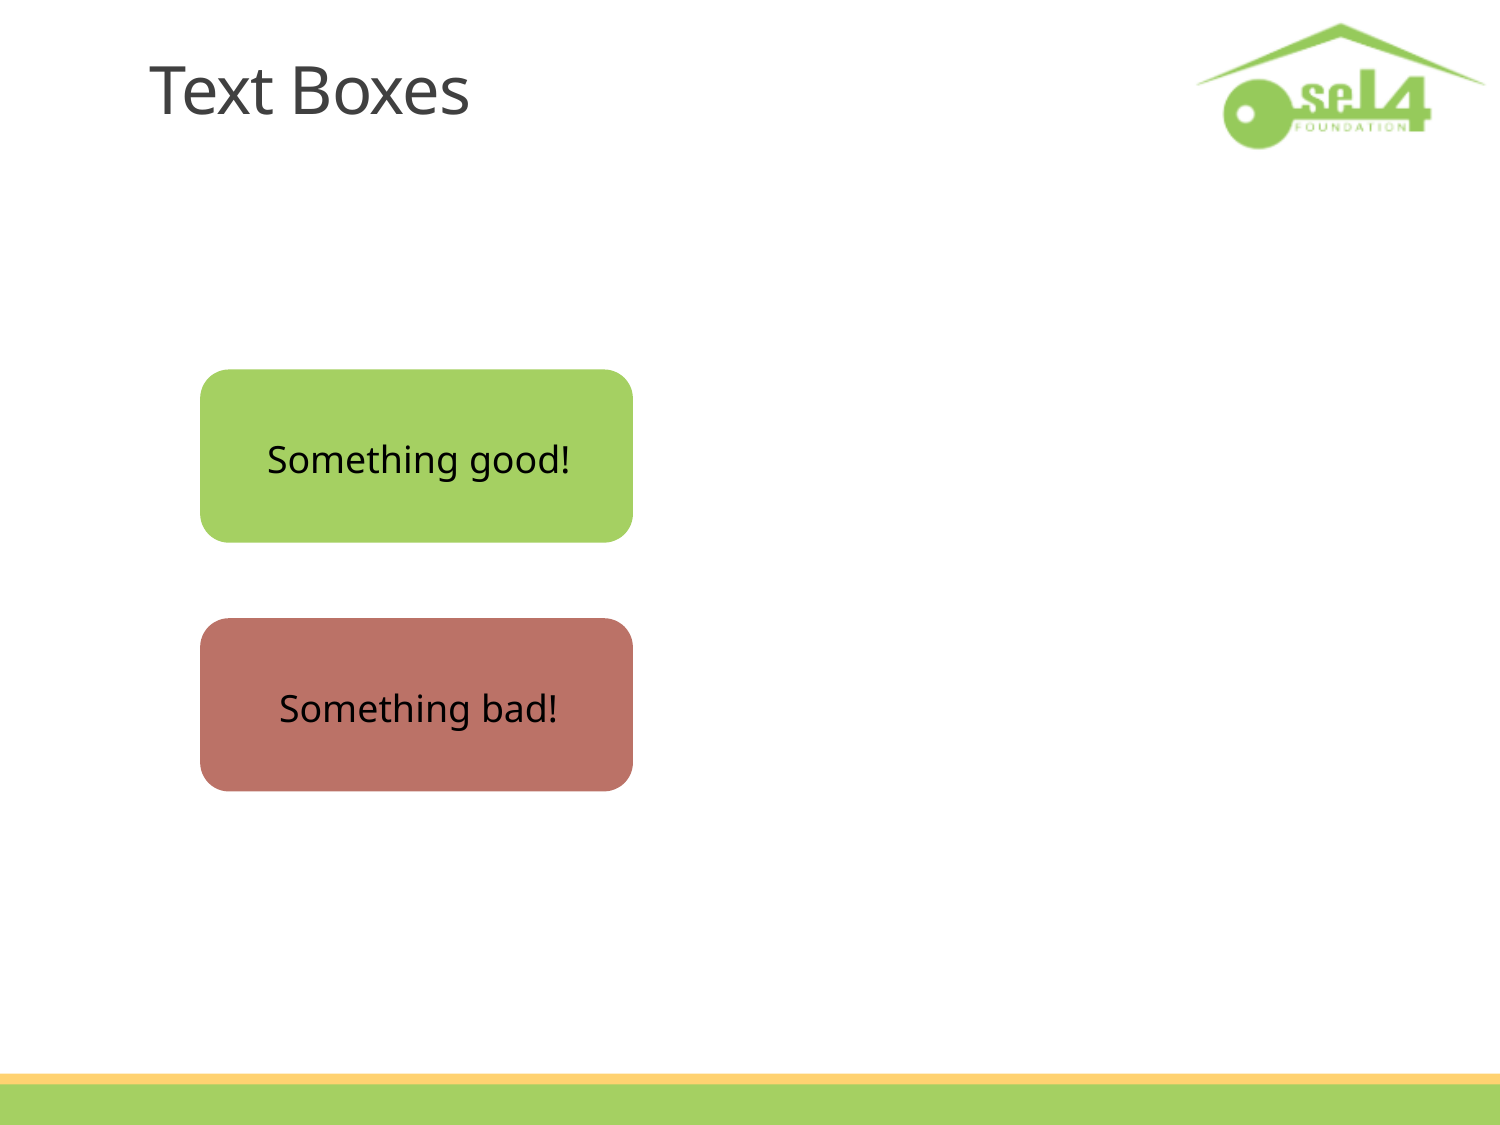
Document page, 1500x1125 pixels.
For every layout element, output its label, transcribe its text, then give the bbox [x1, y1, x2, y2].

title Text Boxes [135, 52, 1069, 136]
text_box Something bad! [198, 616, 635, 793]
picture [0, 0, 1500, 1073]
text_box Something good! [198, 368, 635, 545]
